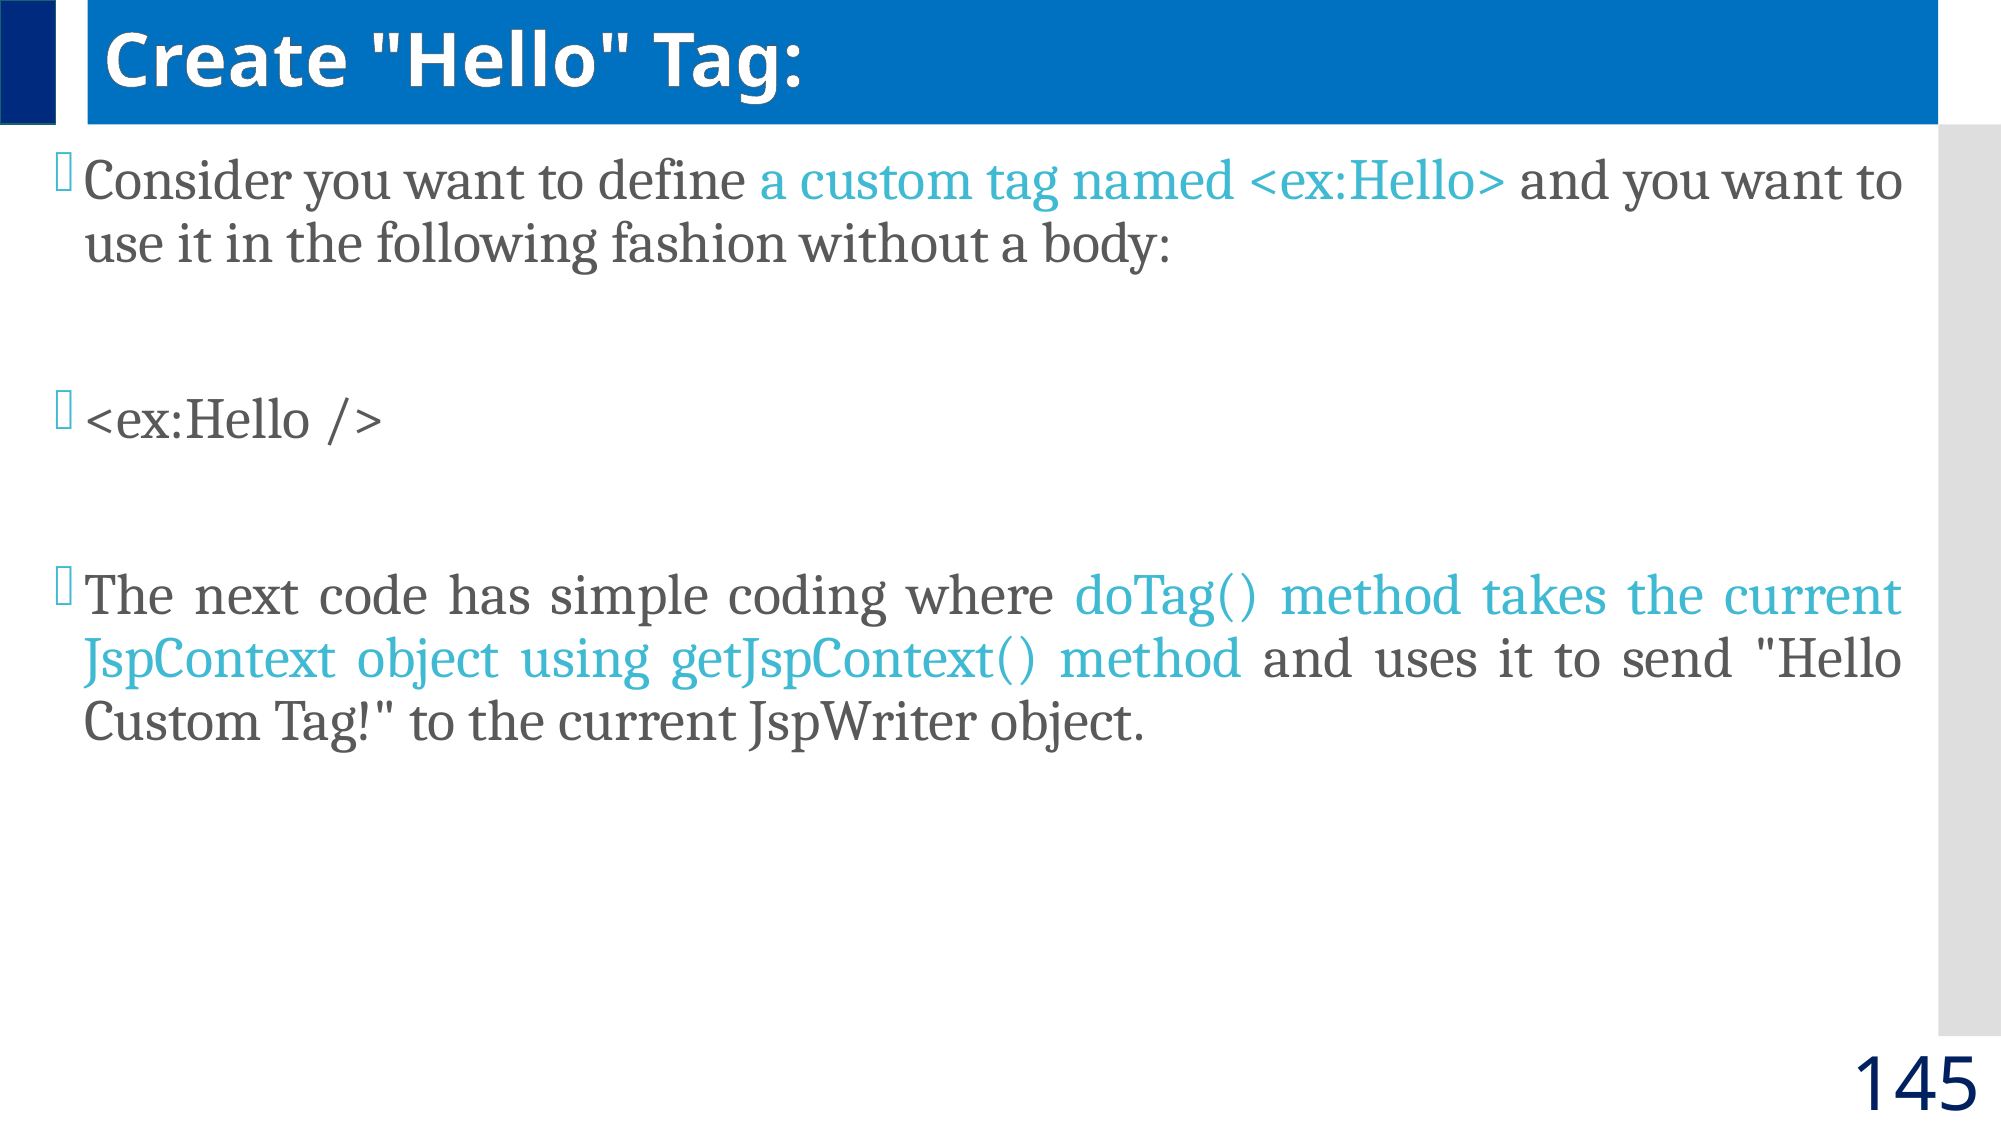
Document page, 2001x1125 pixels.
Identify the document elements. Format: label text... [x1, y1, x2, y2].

list Consider you want to define a custom tag named <ex:Hello> and you want to use it in the following fashion without a body: <ex:Hello /> The next code has simple coding where doTag() method takes the current JspContext object using getJspContext() method and uses it to send "Hello Custom Tag!" to the current JspWriter object. [39, 141, 1919, 1034]
title Create "Hello" Tag: [87, 0, 1939, 125]
slide_number 145 [1744, 1056, 1996, 1117]
